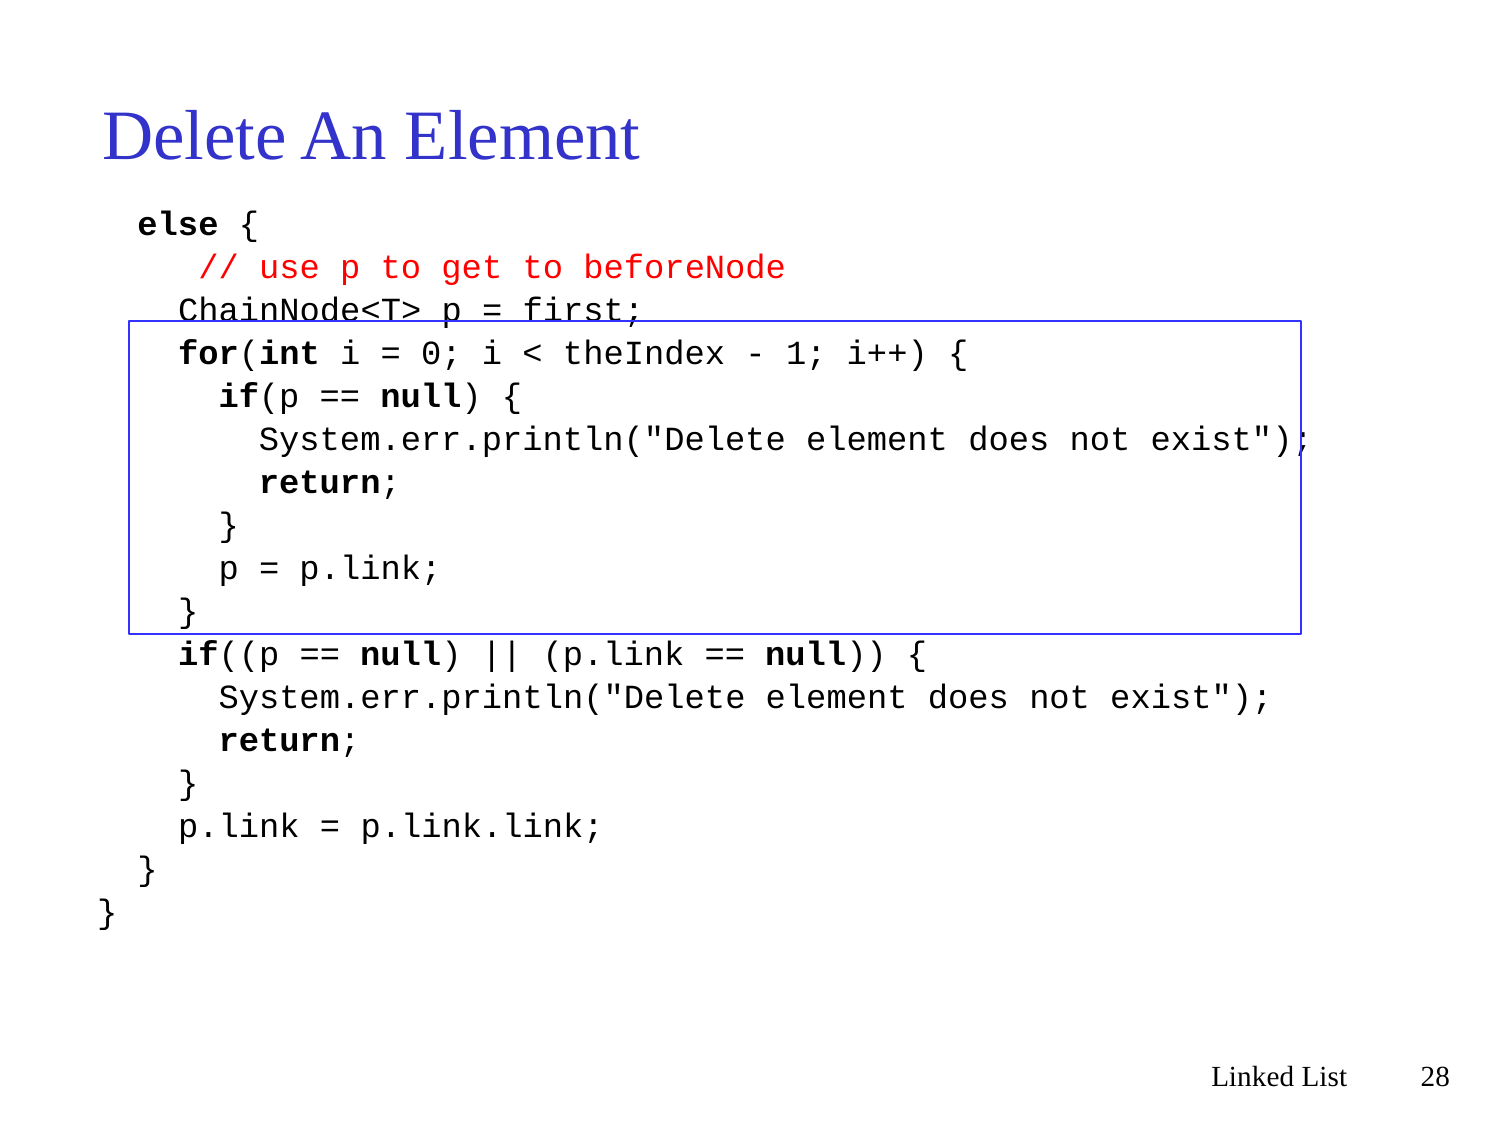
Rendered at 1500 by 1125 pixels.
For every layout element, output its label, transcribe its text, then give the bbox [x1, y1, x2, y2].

slide_number 28 [1362, 1049, 1466, 1125]
text_box [128, 321, 1301, 635]
title Delete An Element [87, 37, 1363, 199]
footer Linked List [887, 1049, 1362, 1125]
list else { // use p to get to beforeNode ChainNode<T> p = first; for(int i = 0; i < theIndex - 1; i++) { if(p == null) { System.err.println("Delete element does not exist"); return; } p = p.link; } if((p == null) || (p.link == null)) { System.err.println("Delete element does not exist"); return; } p.link = p.link.link; } } [82, 199, 1432, 943]
